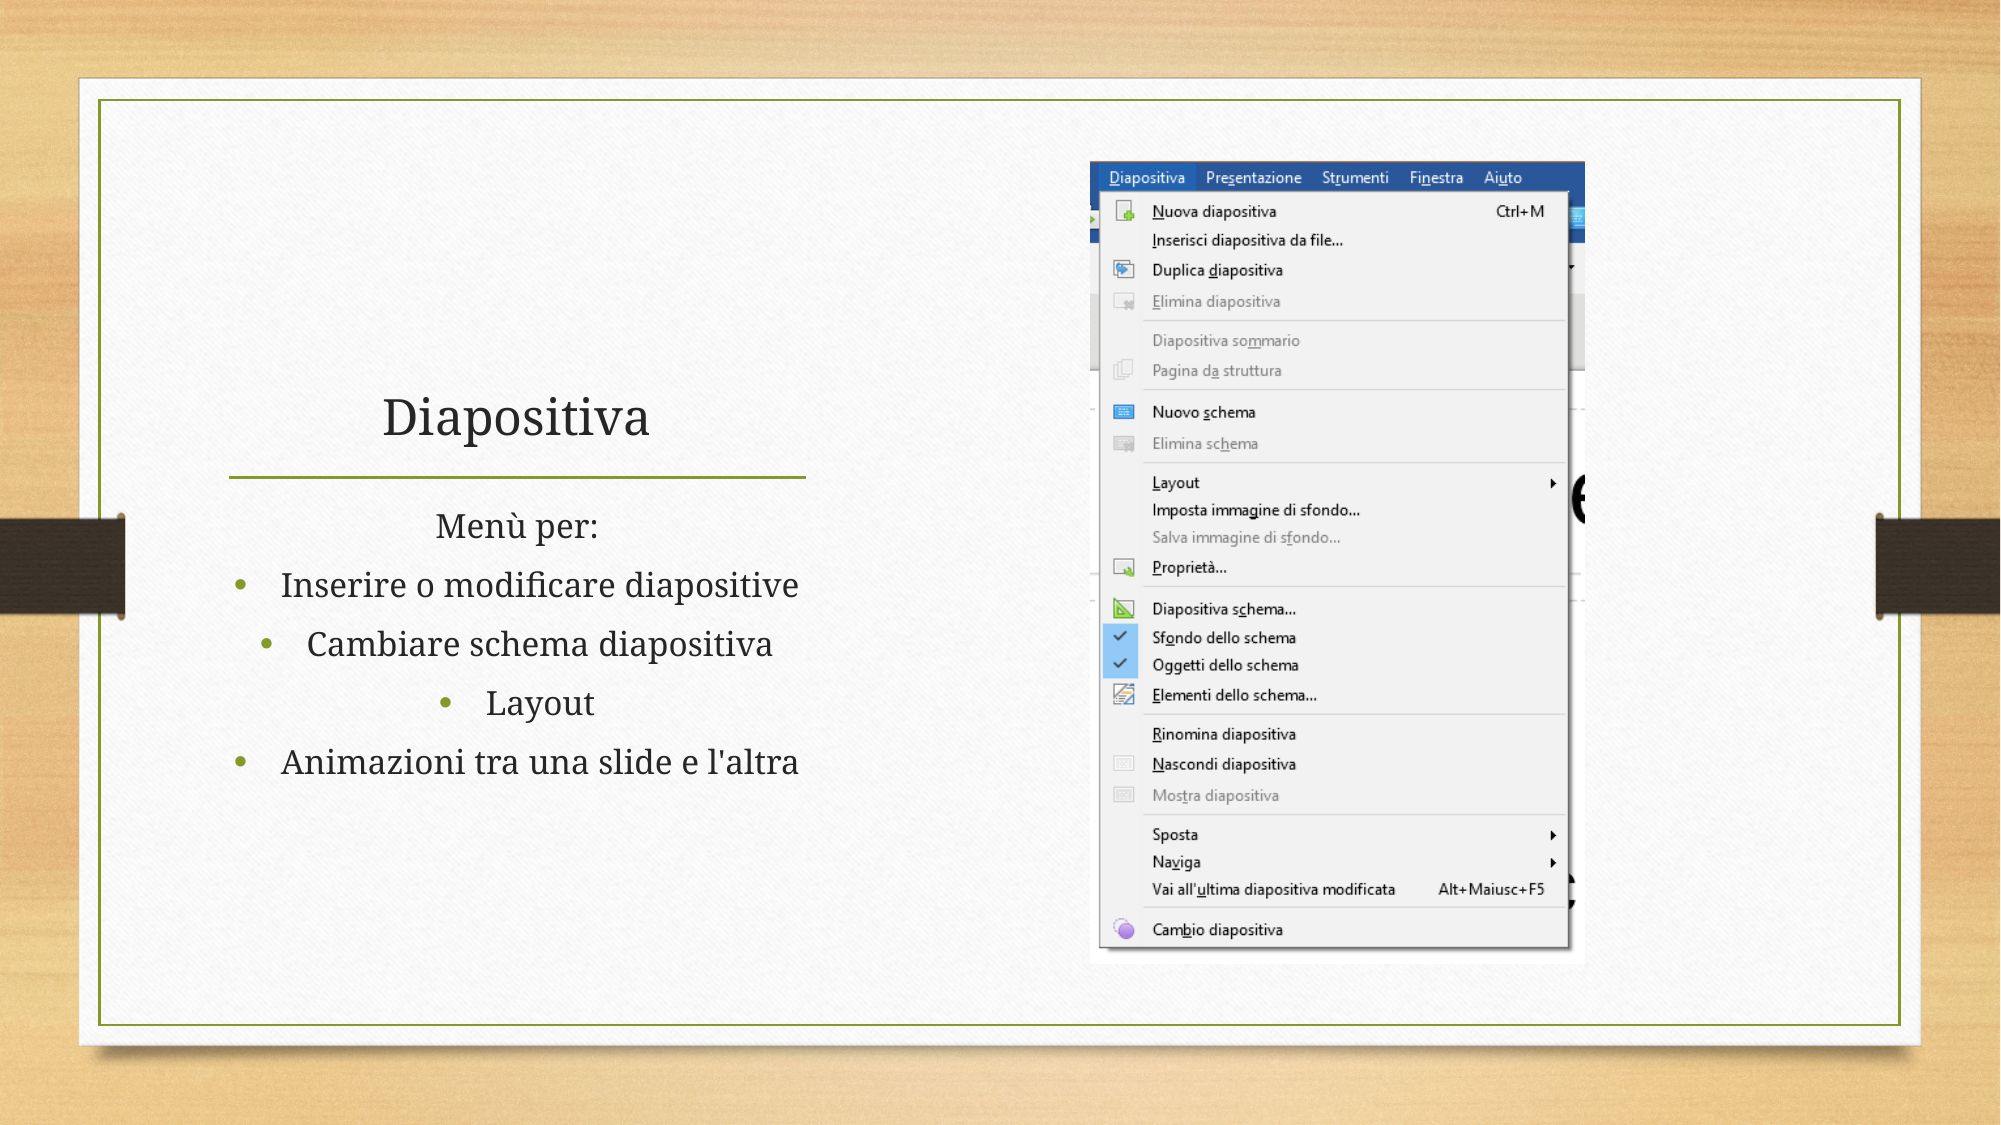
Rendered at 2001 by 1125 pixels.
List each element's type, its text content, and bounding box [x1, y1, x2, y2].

title Diapositiva [212, 227, 823, 453]
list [1090, 160, 1585, 965]
list Menù per: Inserire o modificare diapositive Cambiare schema diapositiva Layout Animazioni tra una slide e l'altra [212, 497, 823, 898]
picture [0, 0, 2001, 1125]
